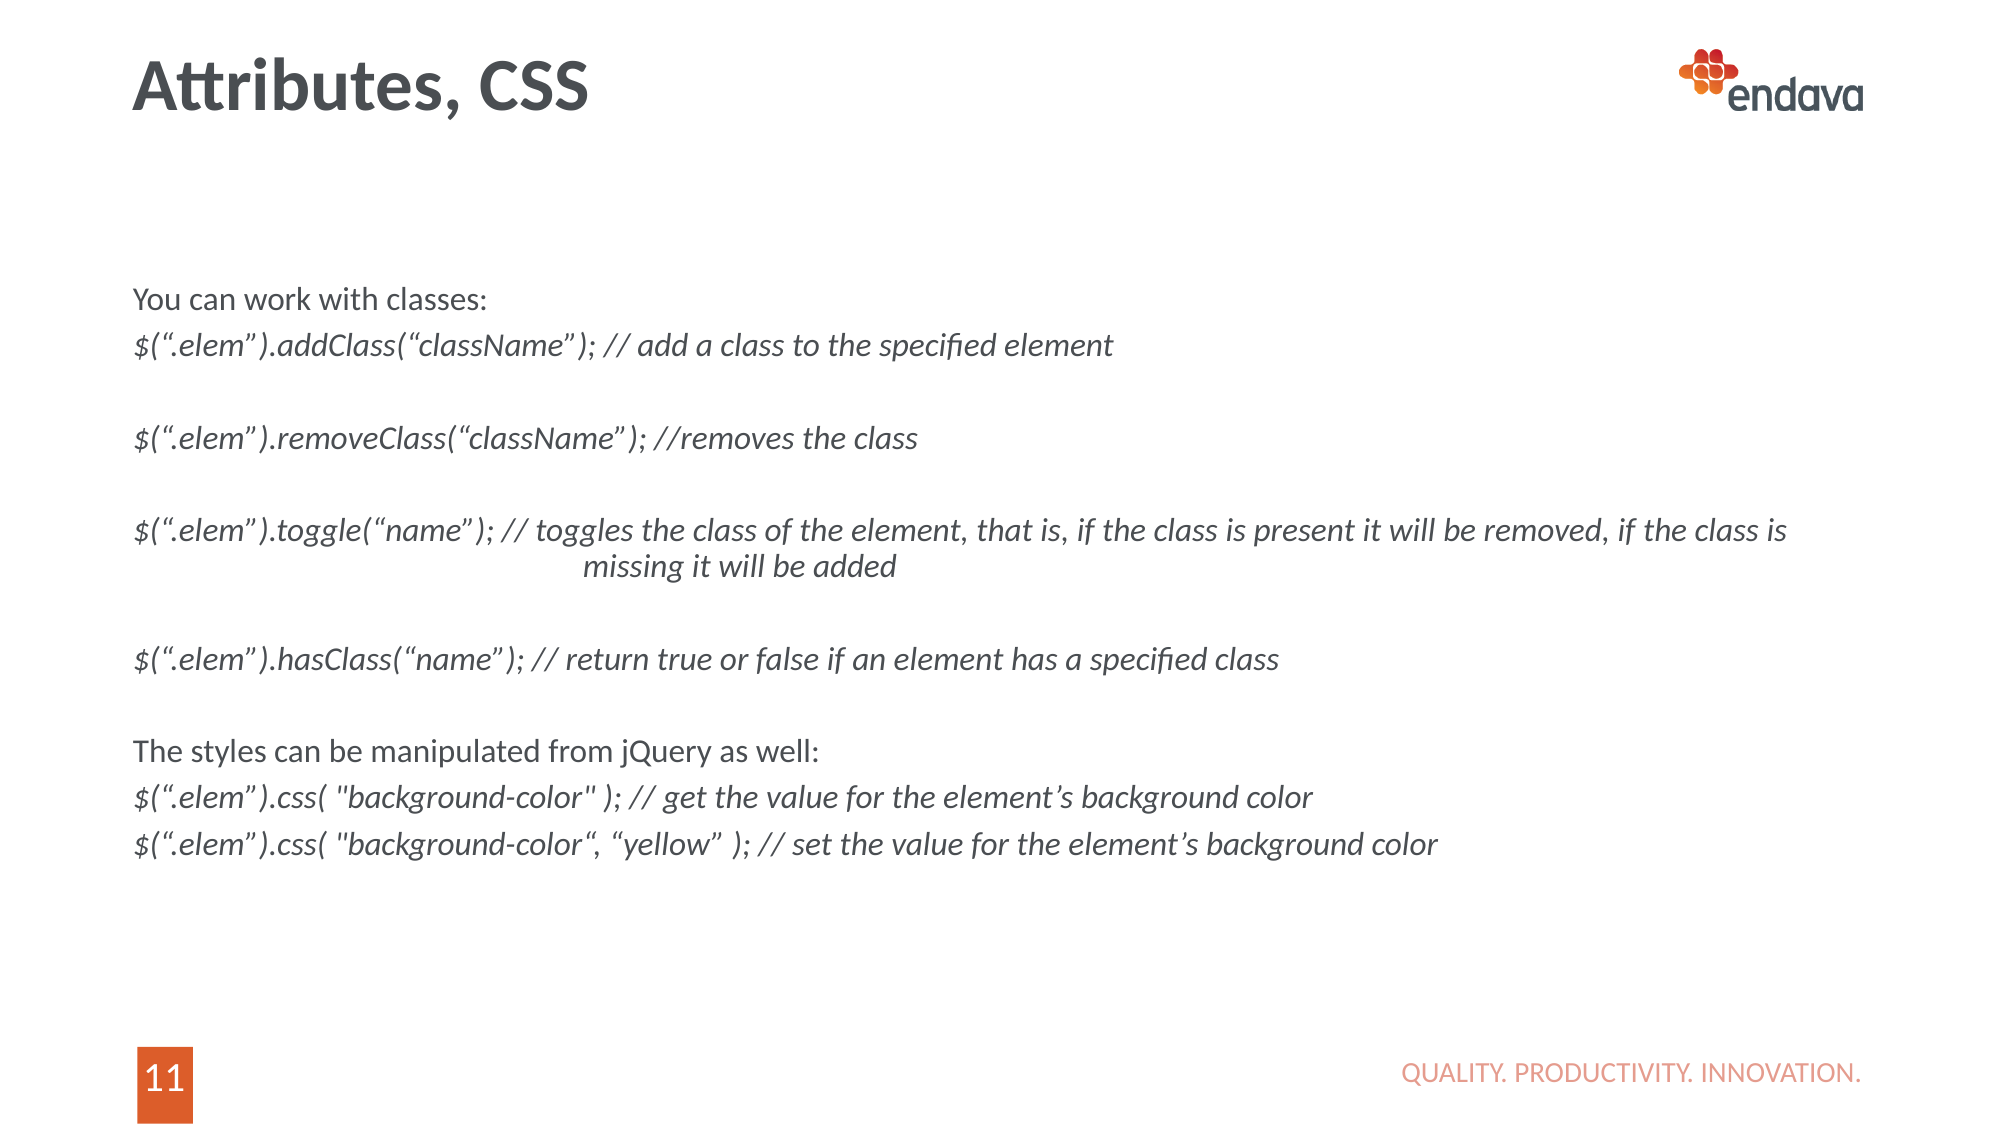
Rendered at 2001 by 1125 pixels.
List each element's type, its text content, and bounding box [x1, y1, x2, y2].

slide_number QUALITY. PRODUCTIVITY. INNOVATION. [1252, 1040, 1863, 1101]
title Attributes, CSS [132, 38, 1530, 172]
list You can work with classes: $(“.elem”).addClass(“className”); // add a class to the specified element $(“.elem”).removeClass(“className”); //removes the class $(“.elem”).toggle(“name”); // toggles the class of the element, that is, if the class is present it will be removed, if the class is missing it will be added $(“.elem”).hasClass(“name”); // return true or false if an element has a specified class The styles can be manipulated from jQuery as well: $(“.elem”).css( "background-color" ); // get the value for the element’s background color $(“.elem”).css( "background-color“, “yellow” ); // set the value for the element’s background color [132, 274, 1863, 987]
picture [1679, 49, 1863, 111]
